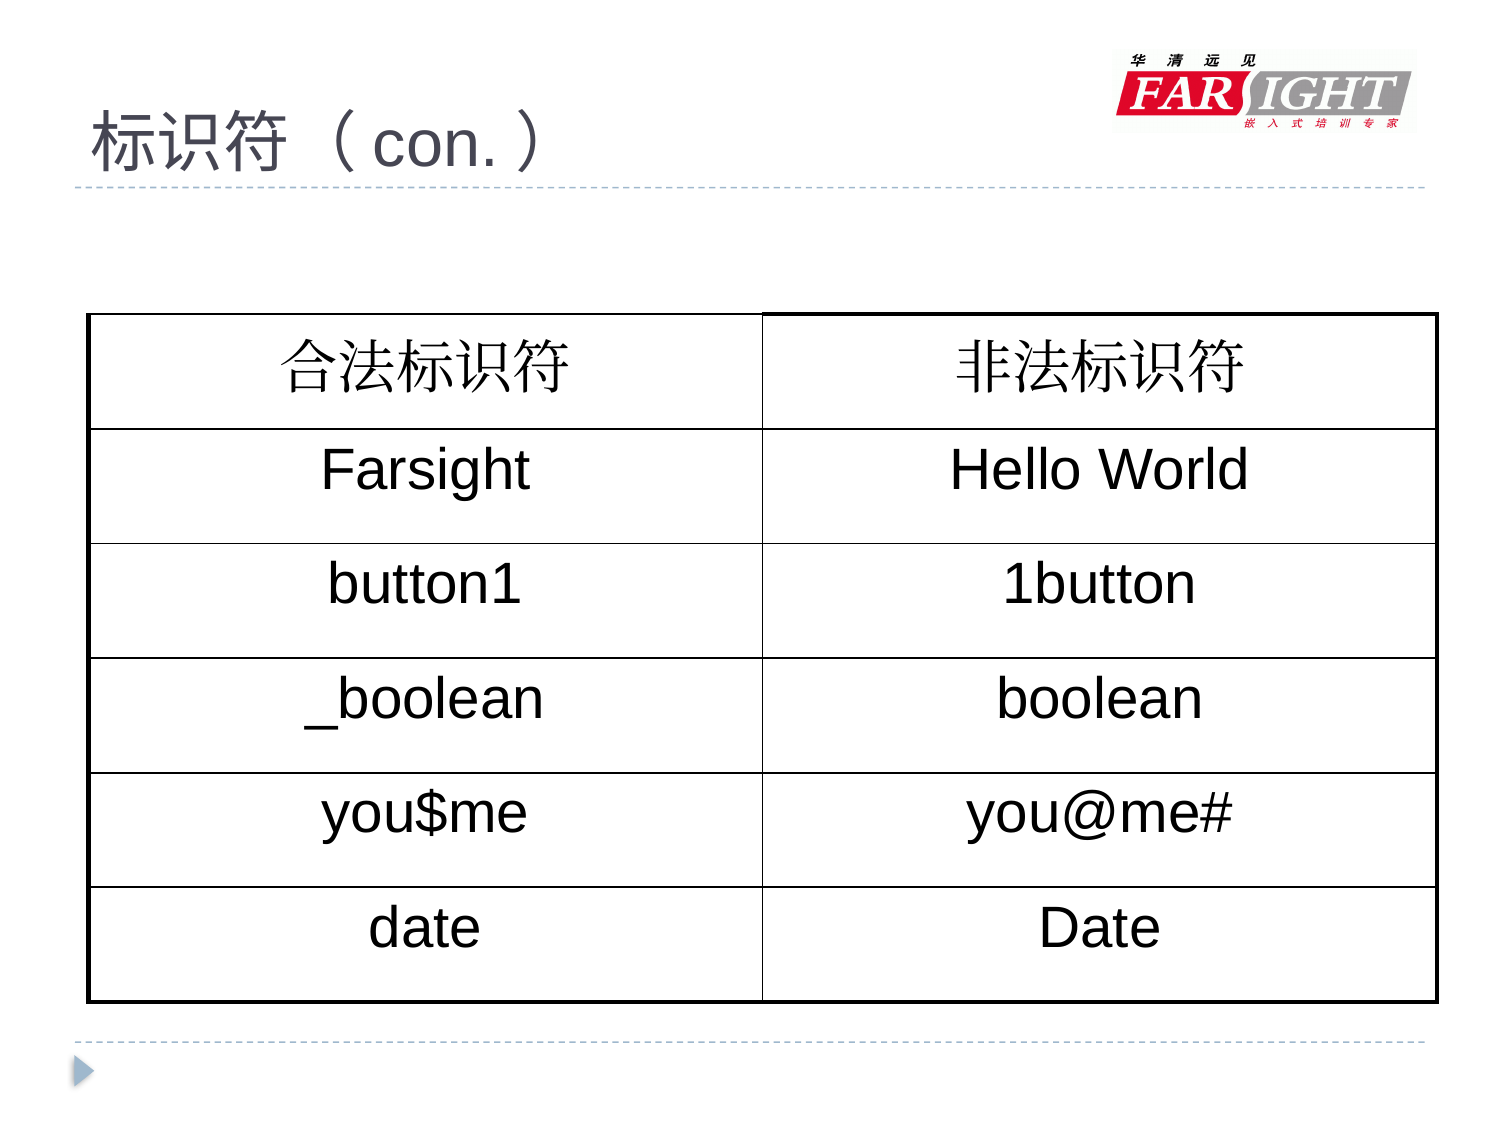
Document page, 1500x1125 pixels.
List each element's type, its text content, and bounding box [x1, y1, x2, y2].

table_cell 1button [763, 544, 1435, 657]
table_cell Farsight [91, 430, 762, 543]
table_cell _boolean [91, 659, 762, 772]
table_cell Hello World [763, 430, 1435, 543]
table_header 非法标识符 [763, 316, 1435, 428]
table_cell you@me# [763, 774, 1435, 886]
table_header 合法标识符 [91, 315, 762, 428]
table_cell Date [763, 888, 1435, 1000]
title 标识符（con.） [74, 24, 1426, 188]
table_cell boolean [763, 659, 1435, 772]
table_cell you$me [91, 774, 762, 886]
table_cell date [91, 888, 762, 1000]
table_cell button1 [91, 544, 762, 657]
